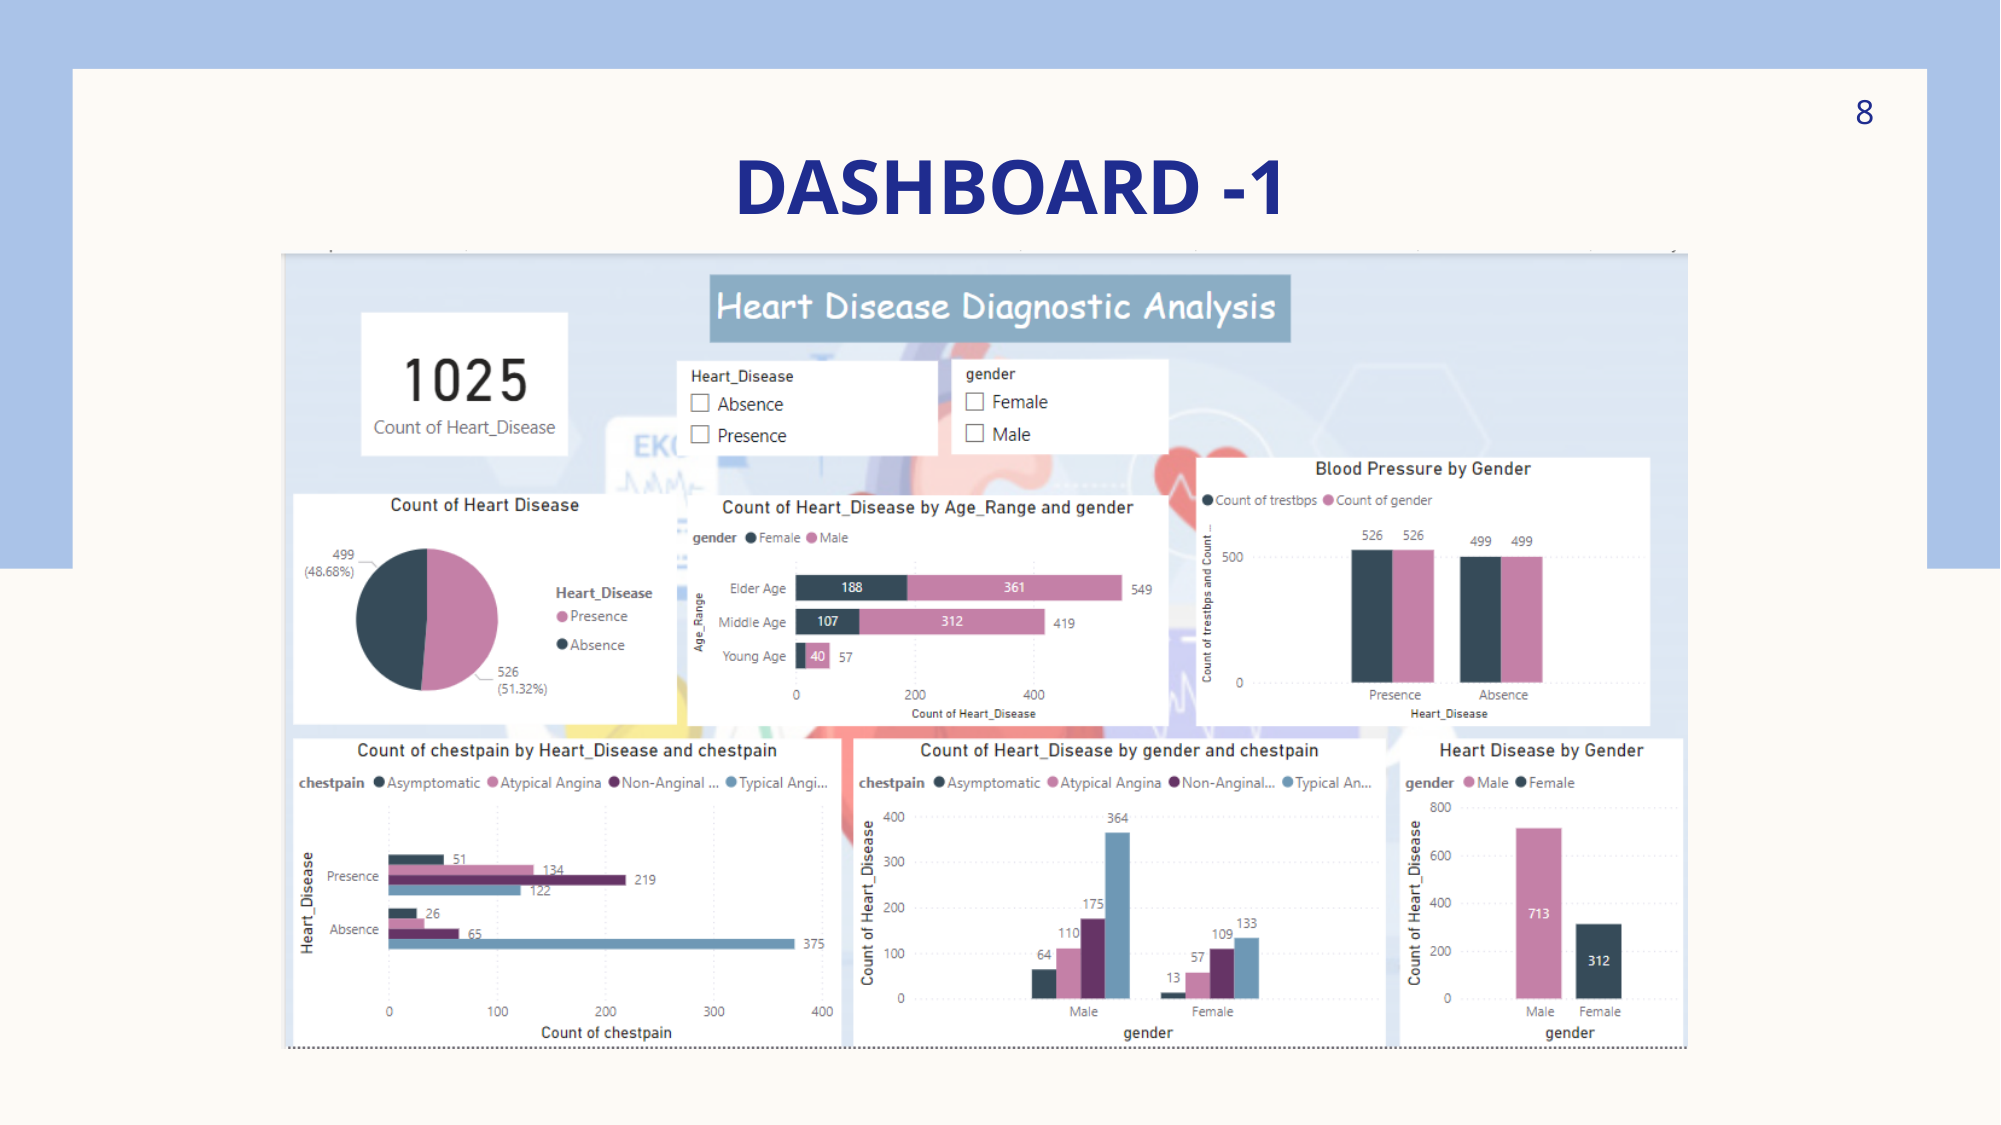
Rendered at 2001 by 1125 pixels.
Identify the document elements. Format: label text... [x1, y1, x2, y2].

title Dashboard -1 [150, 117, 1875, 230]
slide_number 8 [1699, 75, 1875, 153]
picture [281, 250, 1688, 1049]
